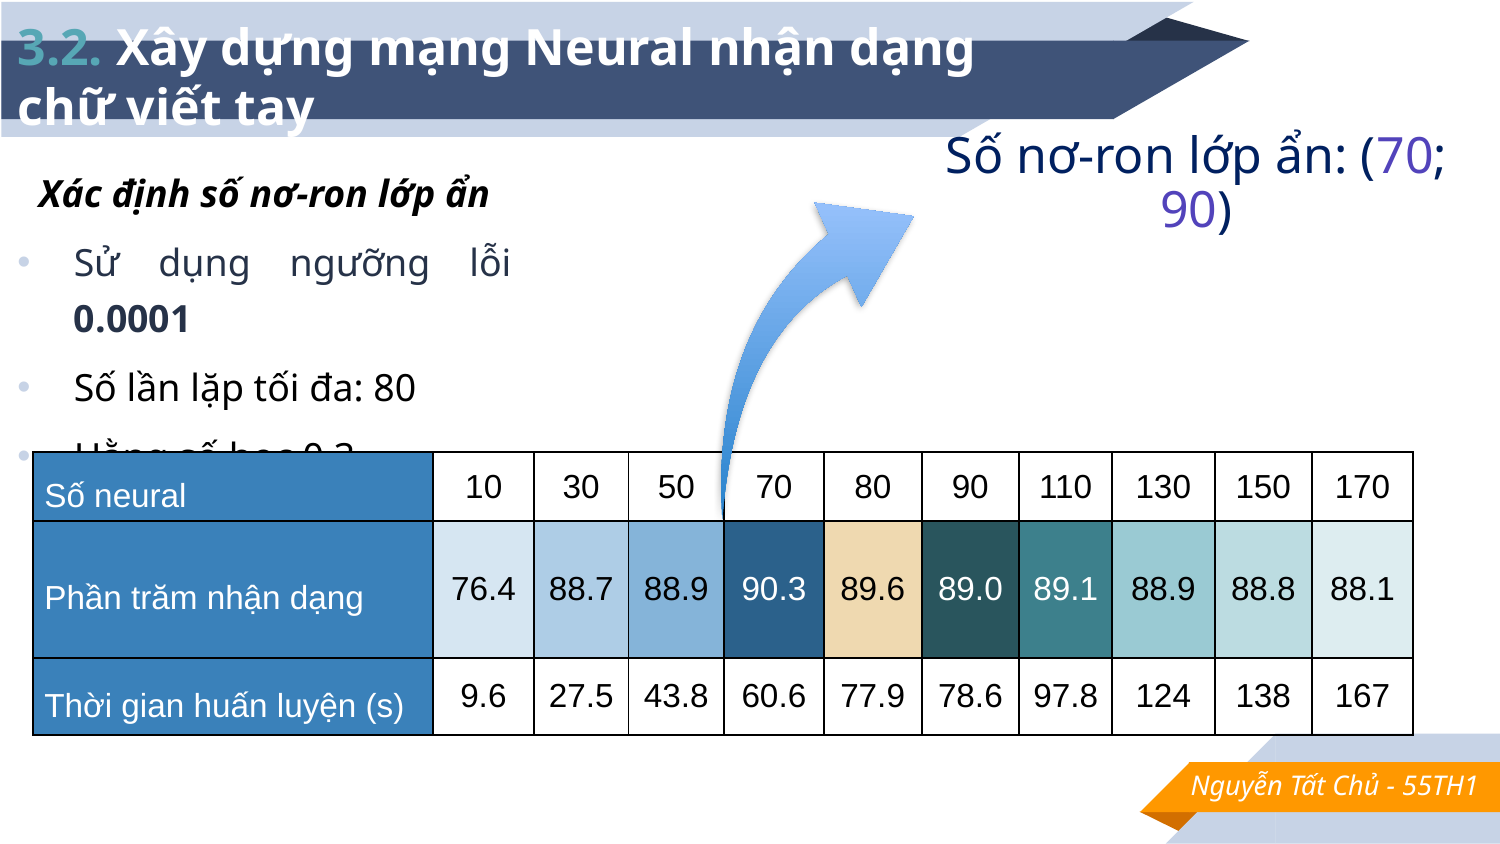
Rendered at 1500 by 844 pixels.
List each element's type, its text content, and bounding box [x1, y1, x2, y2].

text_box Xác định số nơ-ron lớp ẩn Sử dụng ngưỡng lỗi 0.0001 Số lần lặp tối đa: 80 Hằng số học 0.3 [2, 141, 527, 791]
text_box Nguyễn Tất Chủ - 55TH1 [1166, 760, 1494, 813]
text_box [249, 88, 1494, 736]
table_header Số neural [34, 453, 244, 520]
table_cell Phần trăm nhận dạng [34, 522, 244, 657]
table_cell Thời gian huấn luyện (s) [34, 659, 244, 734]
title 3.2. Xây dựng mạng Neural nhận dạng chữ viết tay [2, 18, 1085, 133]
